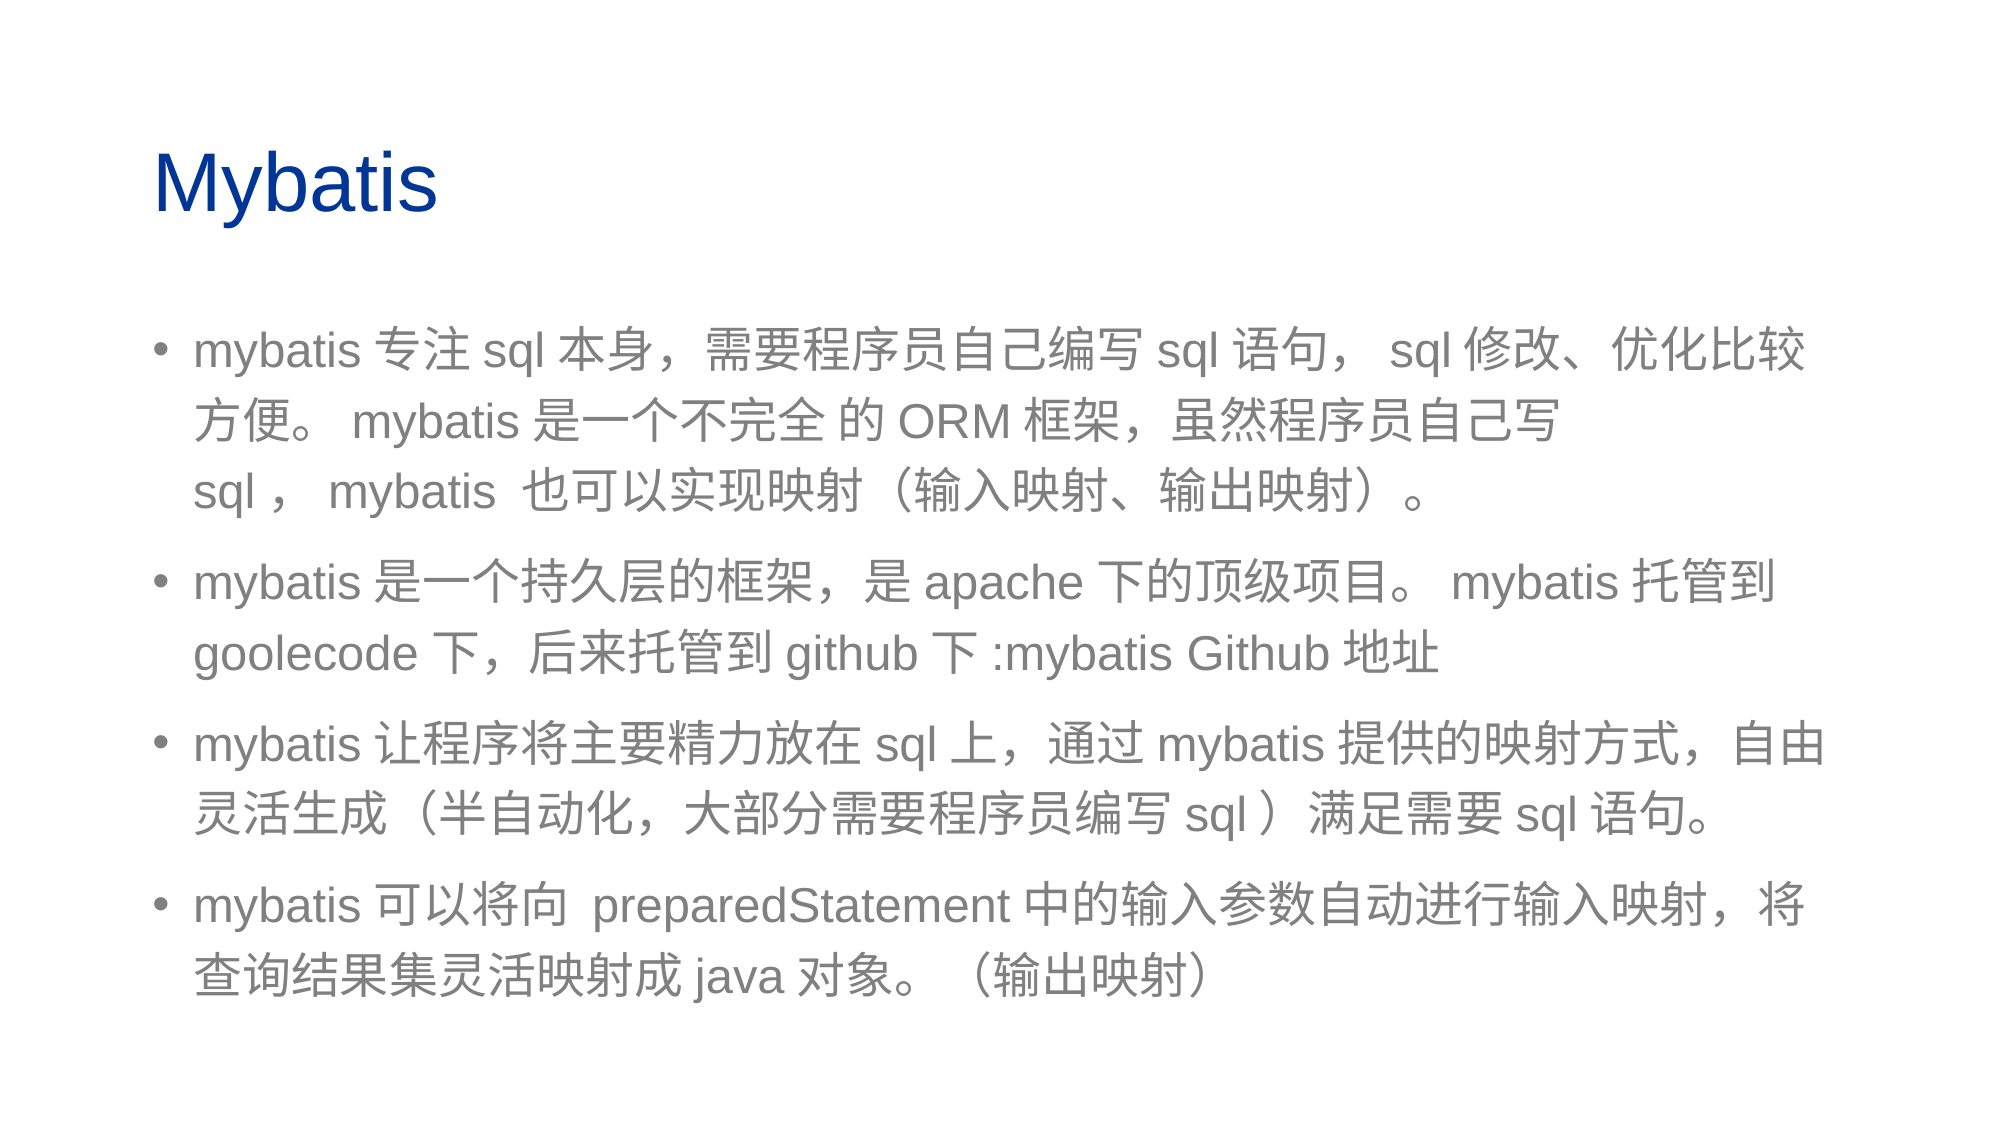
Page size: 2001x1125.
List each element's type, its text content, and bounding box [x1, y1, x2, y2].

list mybatis专注sql本身，需要程序员自己编写sql语句，sql修改、优化比较方便。mybatis是一个不完全 的ORM框架，虽然程序员自己写sql，mybatis 也可以实现映射（输入映射、输出映射）。 mybatis是一个持久层的框架，是apache下的顶级项目。mybatis托管到goolecode下，后来托管到github下:mybatis Github地址 mybatis让程序将主要精力放在sql上，通过mybatis提供的映射方式，自由灵活生成（半自动化，大部分需要程序员编写sql）满足需要sql语句。 mybatis可以将向 preparedStatement中的输入参数自动进行输入映射，将查询结果集灵活映射成java对象。（输出映射） [137, 299, 1863, 1014]
title Mybatis [137, 59, 1863, 278]
